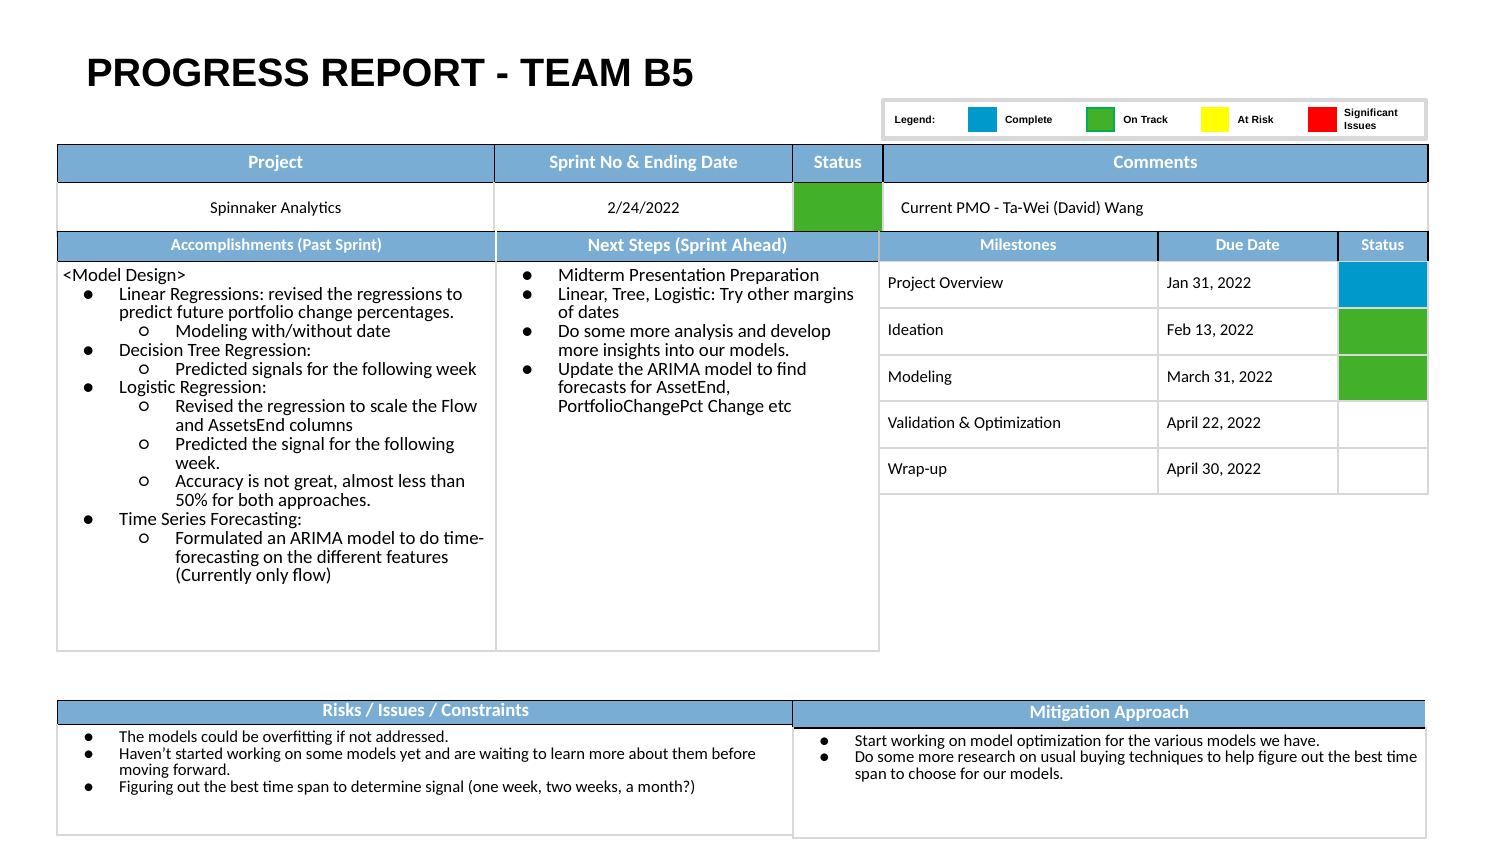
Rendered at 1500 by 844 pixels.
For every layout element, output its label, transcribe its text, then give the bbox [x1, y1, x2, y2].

table_cell Wrap-up [880, 449, 1157, 493]
table_header Status [1339, 232, 1427, 261]
table_cell [1339, 402, 1427, 447]
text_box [968, 107, 1108, 133]
table_cell [1339, 356, 1427, 400]
table_cell Jan 31, 2022 [1159, 262, 1337, 307]
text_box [1109, 107, 1199, 133]
table_header Project [58, 145, 494, 182]
table_cell March 31, 2022 [1159, 356, 1337, 400]
table_cell Start working on model optimization for the various models we have. Do some more research on usual buying techniques to help figure out the best time span to choose for our models. [794, 729, 1425, 837]
table_cell 2/24/2022 [495, 183, 792, 231]
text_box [1201, 107, 1303, 133]
table_cell April 30, 2022 [1159, 449, 1337, 493]
table_cell Spinnaker Analytics [58, 183, 493, 231]
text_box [1308, 100, 1487, 139]
table_header Risks / Issues / Constraints [58, 701, 792, 724]
table_cell Modeling [880, 356, 1157, 400]
table_header Due Date [1159, 232, 1337, 261]
table_cell [794, 183, 882, 231]
table_header Milestones [880, 232, 1157, 261]
table_cell Current PMO - Ta-Wei (David) Wang [884, 183, 1427, 231]
table_header Mitigation Approach [793, 701, 1425, 727]
table_cell April 22, 2022 [1159, 402, 1337, 447]
table_cell [1339, 449, 1427, 493]
table_header Comments [884, 145, 1427, 182]
table_header Next Steps (Sprint Ahead) [497, 232, 878, 261]
text_box Legend: [883, 99, 1309, 139]
table_cell [1339, 262, 1427, 307]
table_cell Midterm Presentation Preparation Linear, Tree, Logistic: Try other margins of dates Do some more analysis and develop more insights into our models. Update the ARIMA model to find forecasts for AssetEnd, PortfolioChangePct Change etc [497, 262, 878, 650]
table_cell <Model Design> Linear Regressions: revised the regressions to predict future portfolio change percentages. Modeling with/without date Decision Tree Regression: Predicted signals for the following week Logistic Regression: Revised the regression to scale the Flow and AssetsEnd columns Predicted the signal for the following week. Accuracy is not great, almost less than 50% for both approaches. Time Series Forecasting: Formulated an ARIMA model to do time-forecasting on the different features (Currently only flow) [58, 262, 495, 650]
table_cell Project Overview [880, 262, 1157, 307]
text_box PROGRESS REPORT - TEAM B5 [74, 41, 1125, 100]
table_cell Validation & Optimization [880, 402, 1157, 447]
table_cell [1339, 309, 1427, 354]
table_header Accomplishments (Past Sprint) [58, 232, 495, 261]
table_cell The models could be overfitting if not addressed. Haven’t started working on some models yet and are waiting to learn more about them before moving forward. Figuring out the best time span to determine signal (one week, two weeks, a month?) [58, 725, 792, 834]
table_cell Ideation [880, 309, 1157, 354]
table_header Status [793, 145, 882, 182]
table_cell Feb 13, 2022 [1159, 309, 1337, 354]
table_header Sprint No & Ending Date [495, 145, 792, 182]
